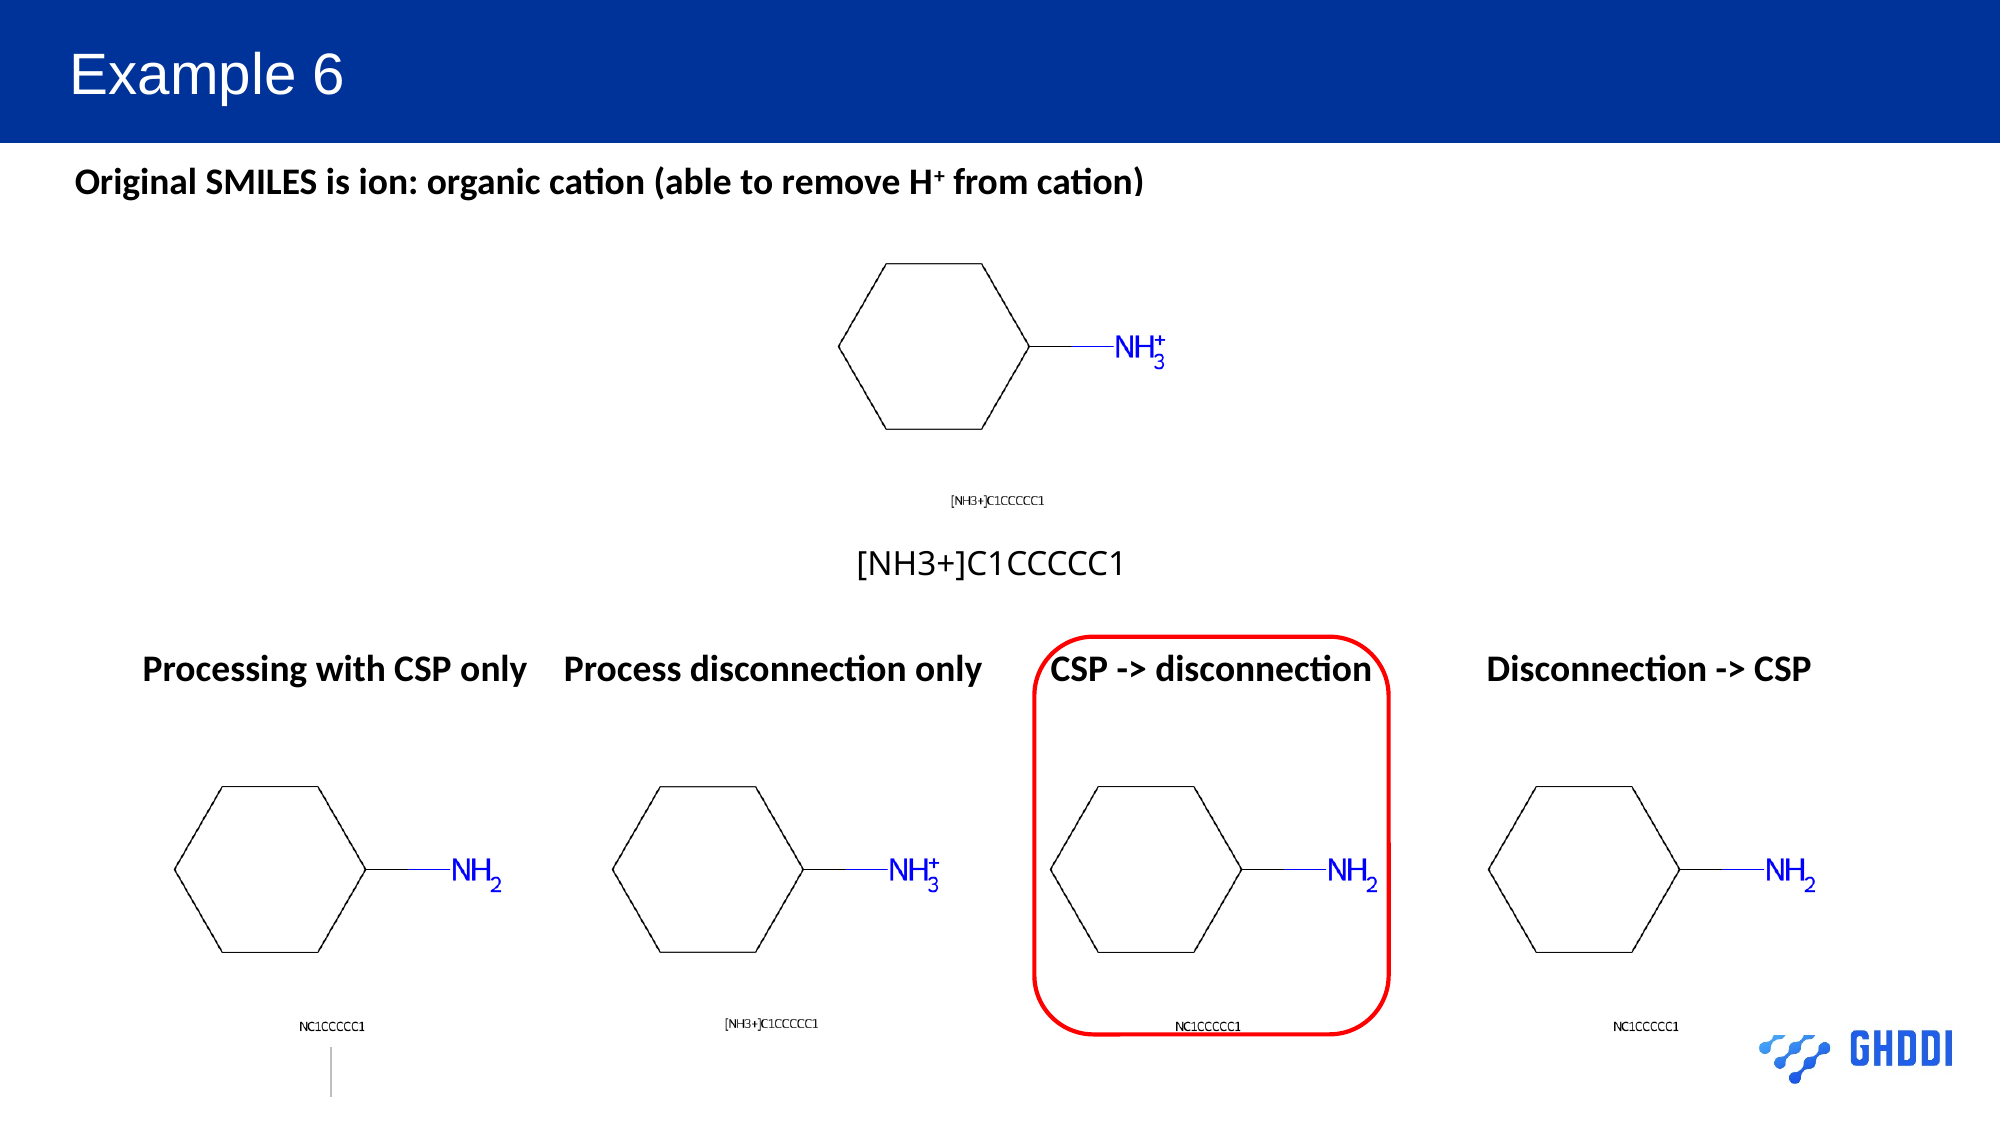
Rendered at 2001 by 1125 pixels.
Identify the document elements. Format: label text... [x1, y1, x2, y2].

text_box Process disconnection only [548, 636, 999, 697]
text_box Disconnection -> CSP [1471, 636, 1828, 697]
text_box CSP -> disconnection [1035, 636, 1076, 674]
list Example 6 [55, 28, 607, 115]
picture [1472, 719, 1981, 1115]
text_box Processing with CSP only [127, 636, 544, 697]
text_box [NH3+]C1CCCCC1 [841, 535, 1158, 590]
picture [157, 719, 513, 1035]
text_box [1032, 634, 1391, 720]
picture [1033, 719, 1389, 1035]
text_box Original SMILES is ion: organic cation (able to remove H+ from cation) [59, 149, 1161, 210]
picture [821, 196, 1177, 512]
picture [596, 719, 951, 1035]
text_box CSP -> disconnection [1347, 636, 1388, 674]
